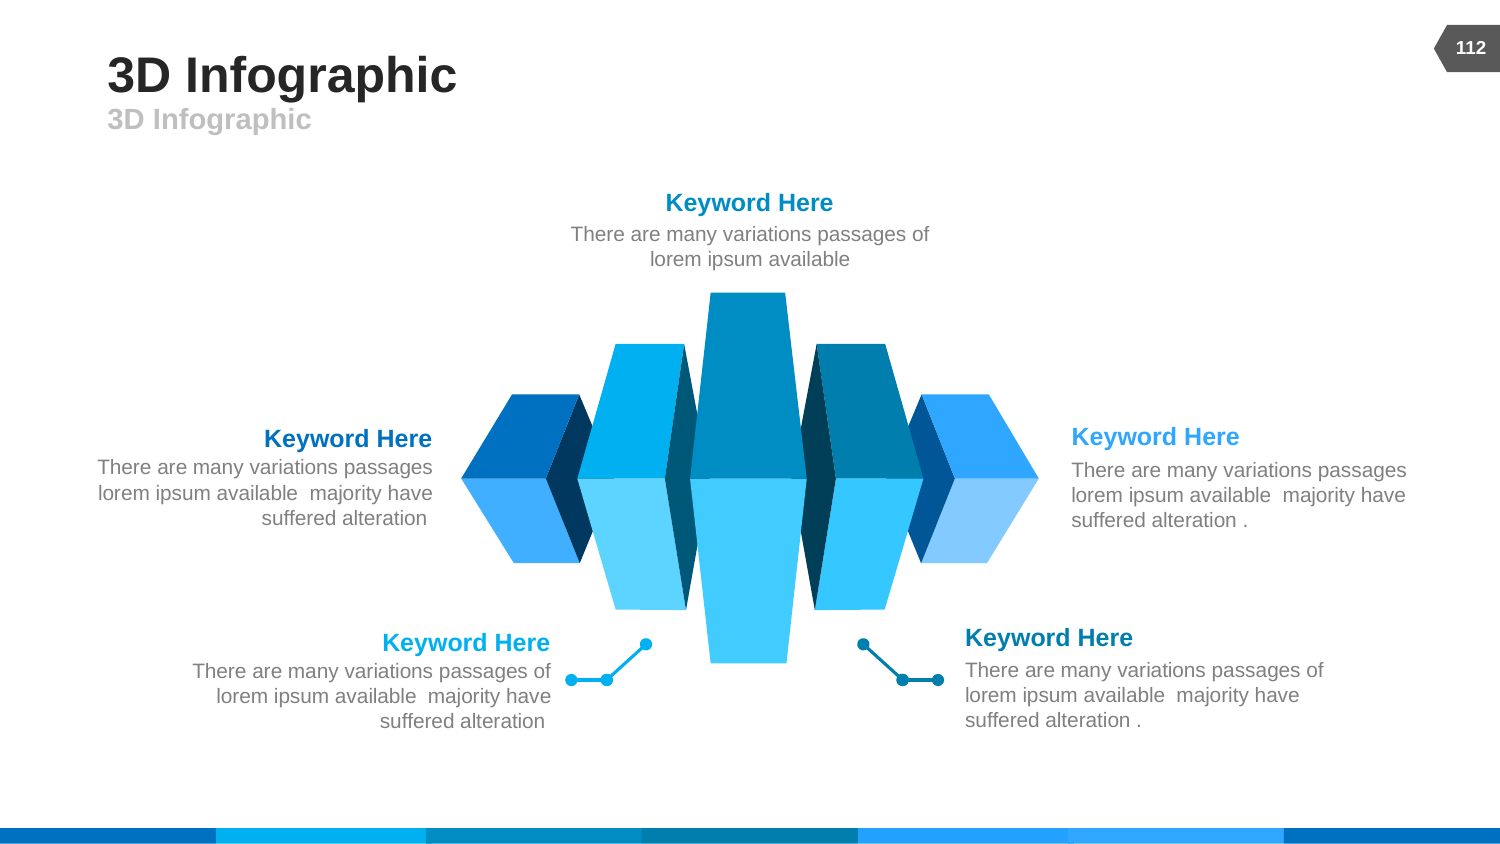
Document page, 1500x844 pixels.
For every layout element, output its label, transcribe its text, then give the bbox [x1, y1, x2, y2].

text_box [689, 292, 807, 664]
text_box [177, 626, 552, 734]
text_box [460, 394, 571, 564]
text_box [927, 394, 1039, 564]
list 3D Infographic [107, 101, 783, 135]
title 3D Infographic [107, 43, 1033, 102]
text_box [563, 186, 937, 271]
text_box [1071, 420, 1445, 533]
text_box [88, 422, 434, 531]
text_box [964, 621, 1339, 733]
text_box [576, 343, 684, 611]
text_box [863, 644, 939, 681]
slide_number 112 [1439, 24, 1500, 70]
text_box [571, 644, 647, 681]
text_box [812, 343, 924, 611]
